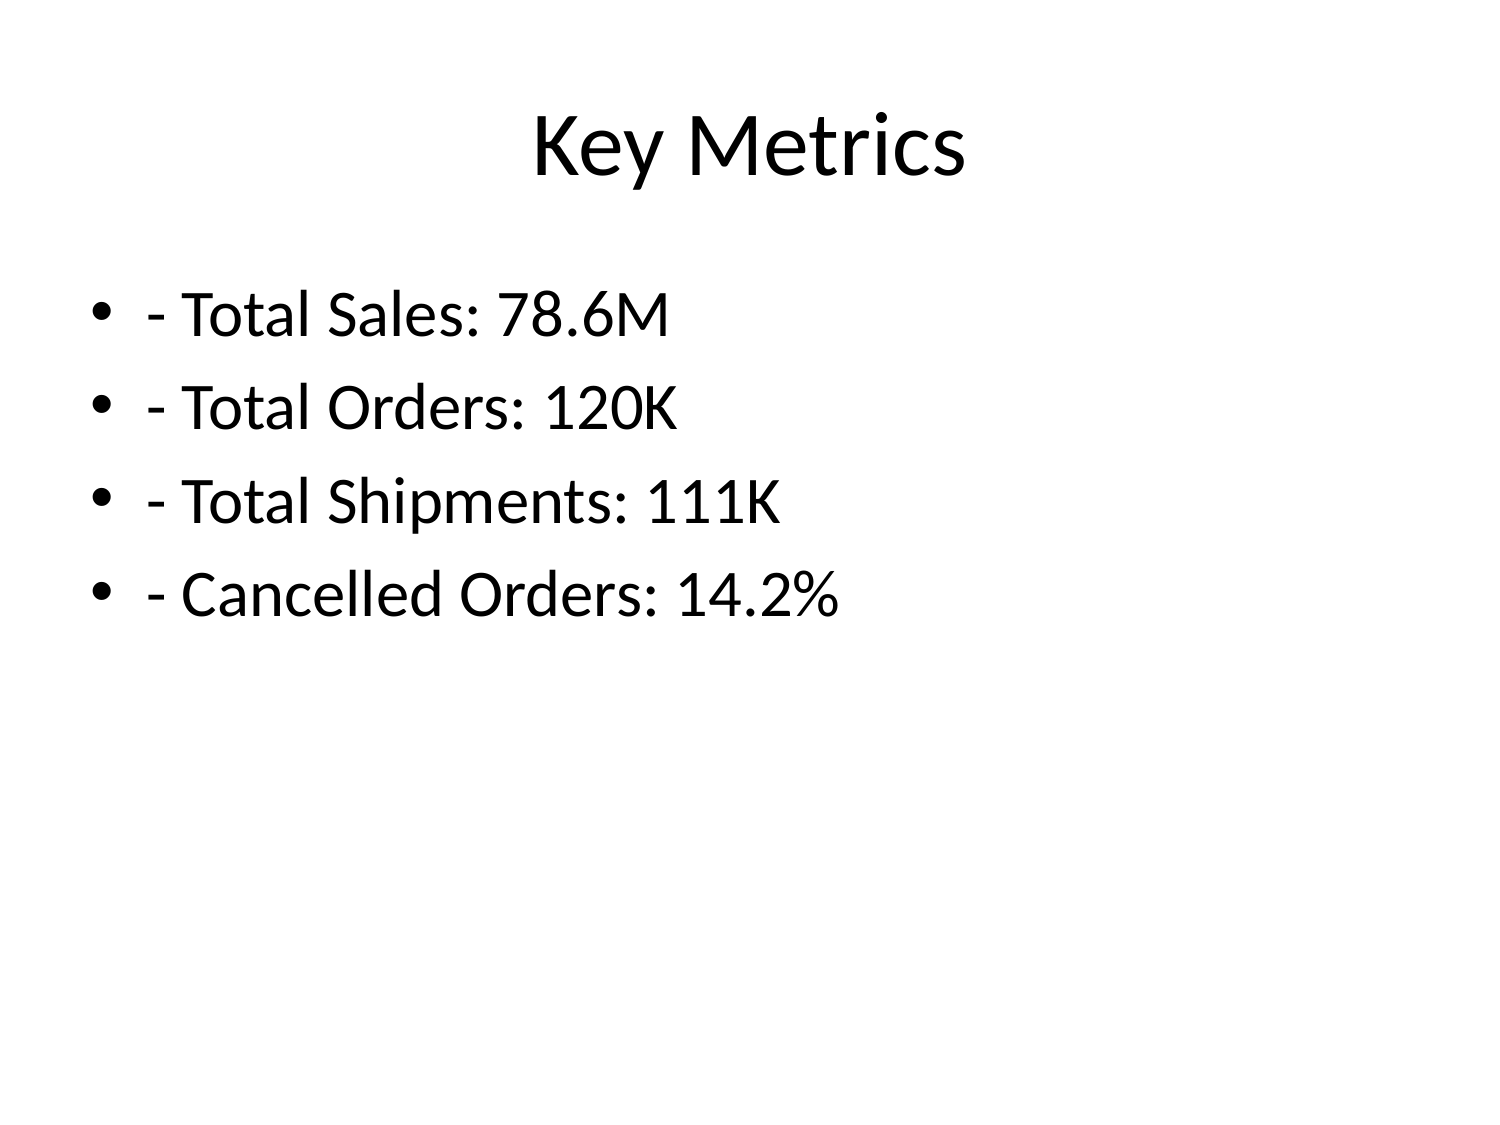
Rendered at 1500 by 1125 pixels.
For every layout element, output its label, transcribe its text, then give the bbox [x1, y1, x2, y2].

list - Total Sales: 78.6M - Total Orders: 120K - Total Shipments: 111K - Cancelled Orders: 14.2% [75, 262, 1425, 1005]
title Key Metrics [75, 45, 1425, 233]
